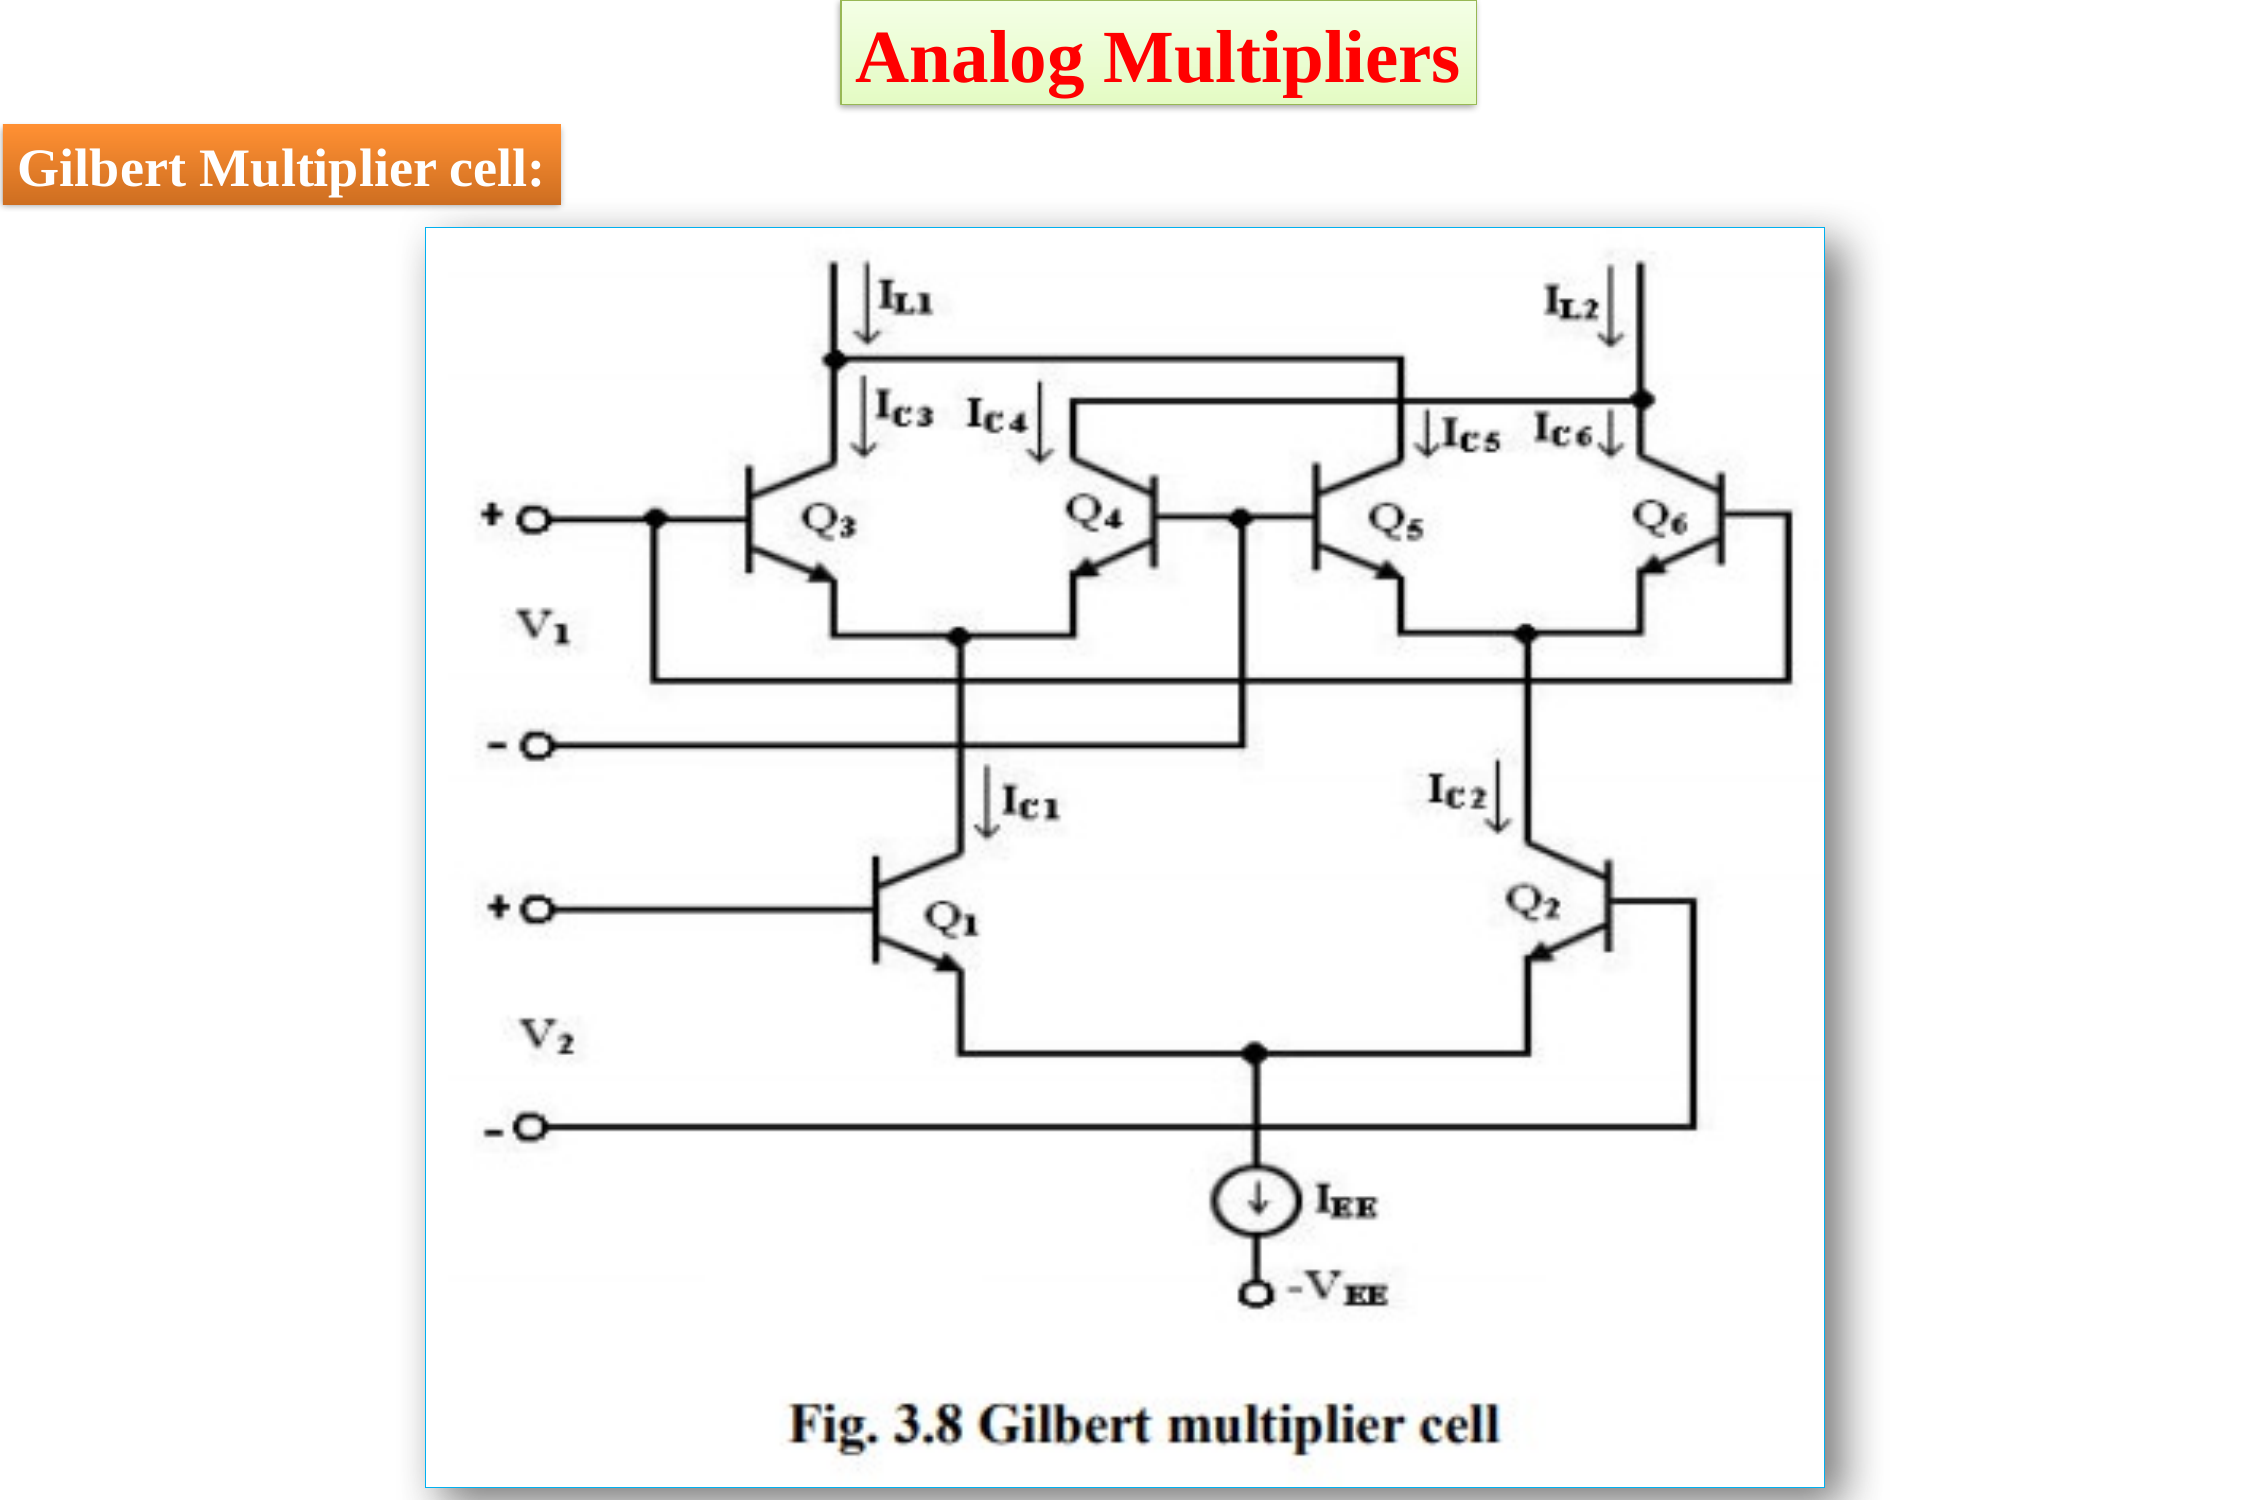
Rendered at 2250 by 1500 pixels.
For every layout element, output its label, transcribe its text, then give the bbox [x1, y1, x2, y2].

text_box Gilbert Multiplier cell: [2, 124, 561, 205]
text_box Analog Multipliers [840, 0, 1477, 105]
picture [427, 229, 1823, 1486]
